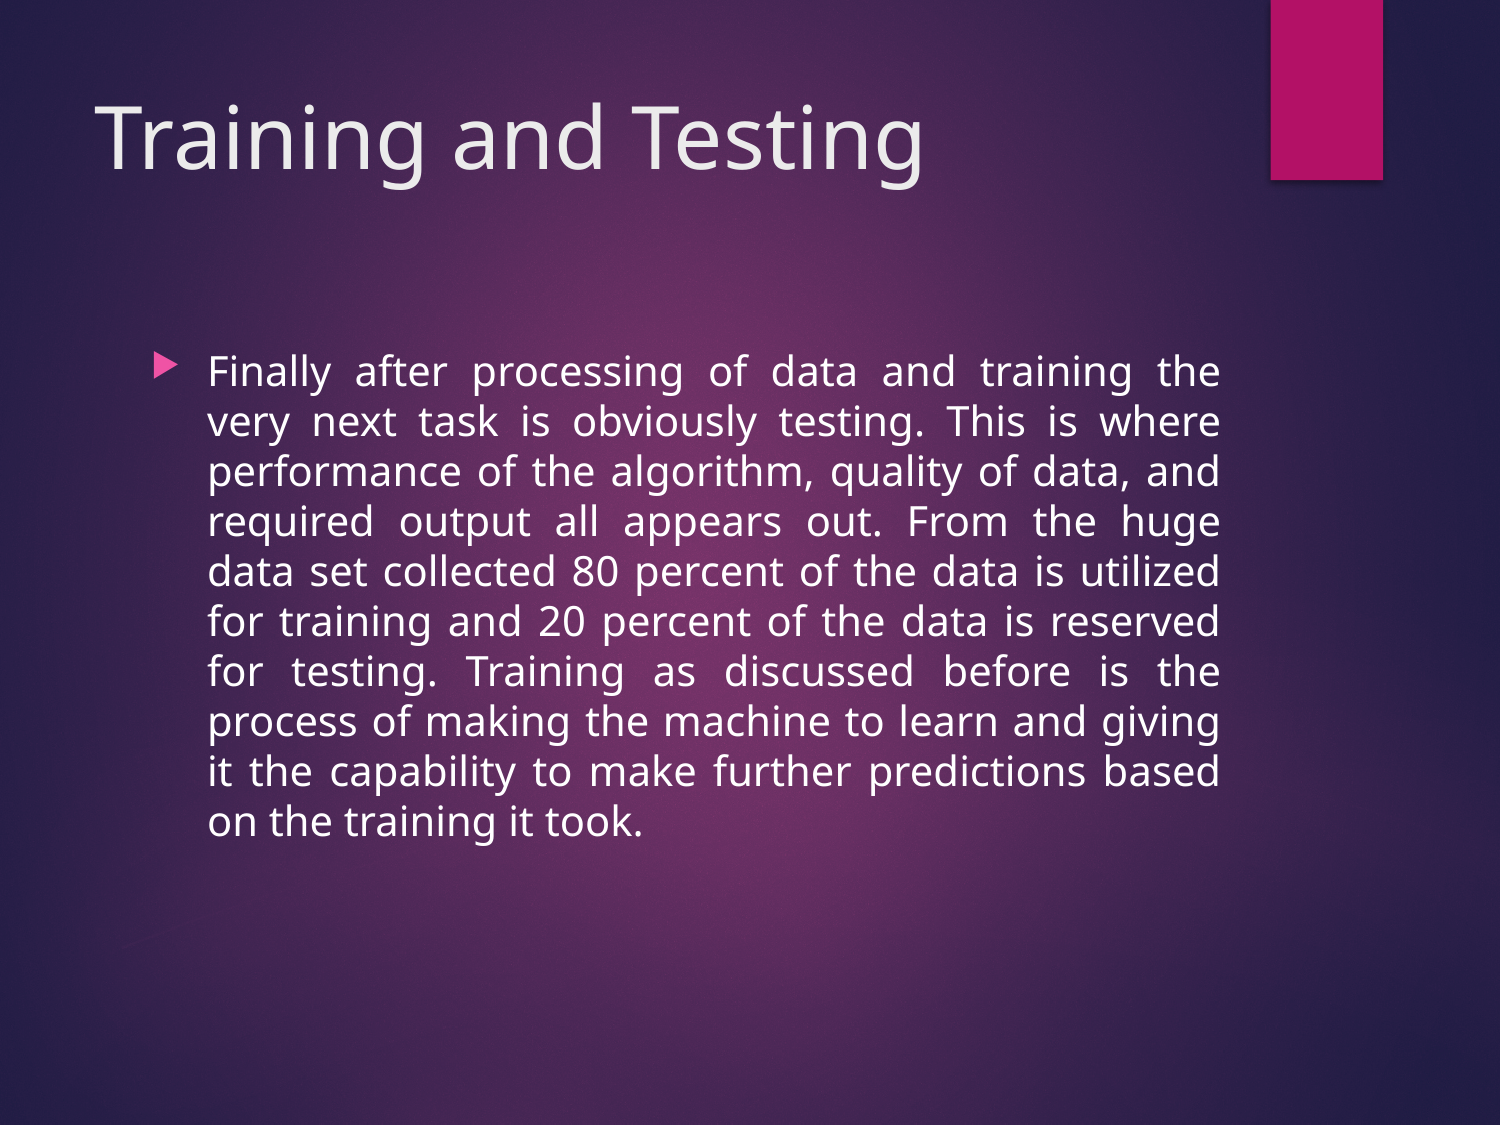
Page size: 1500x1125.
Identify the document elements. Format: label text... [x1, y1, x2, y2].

title Training and Testing [79, 74, 1237, 304]
list Finally after processing of data and training the very next task is obviously testing. This is where performance of the algorithm, quality of data, and required output all appears out. From the huge data set collected 80 percent of the data is utilized for training and 20 percent of the data is reserved for testing. Training as discussed before is the process of making the machine to learn and giving it the capability to make further predictions based on the training it took. [135, 336, 1237, 1025]
